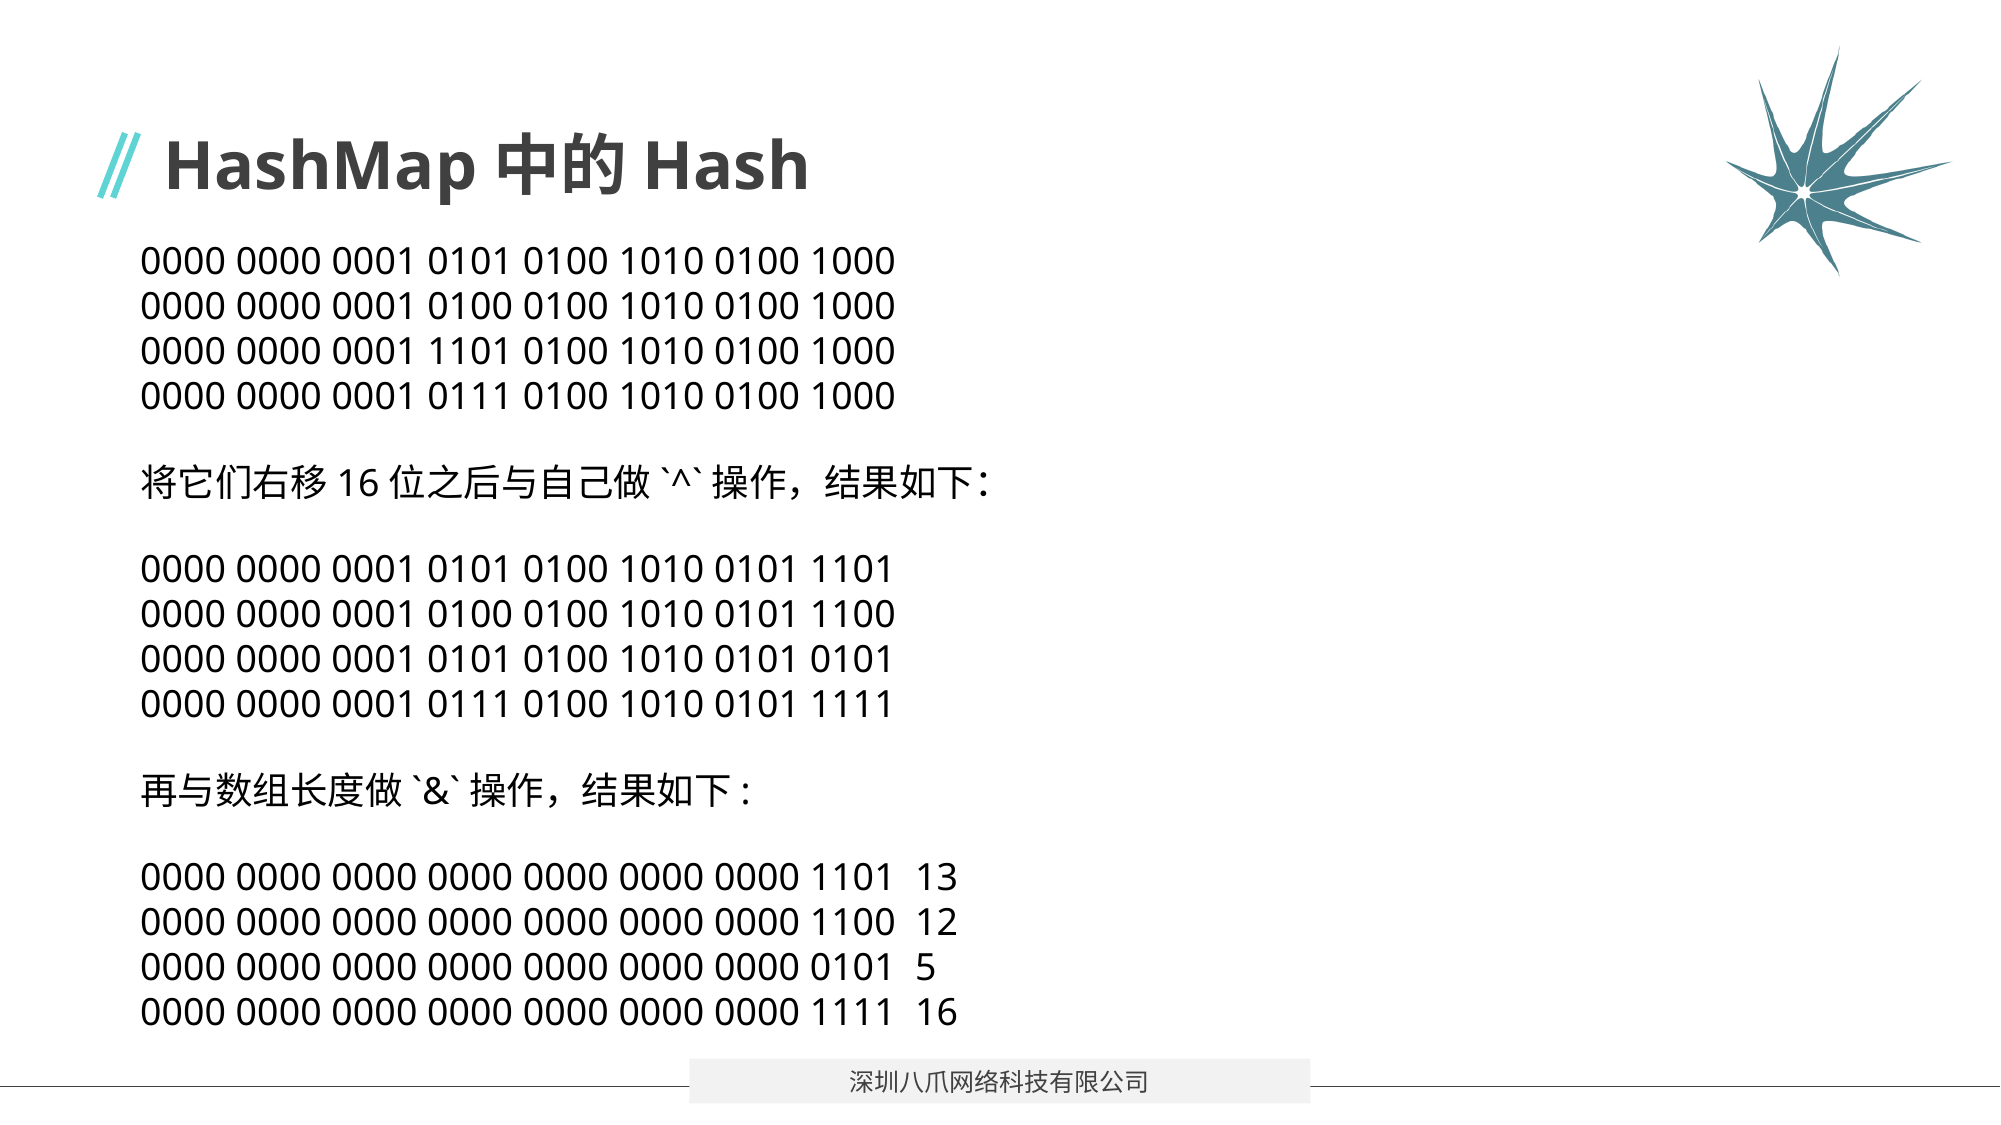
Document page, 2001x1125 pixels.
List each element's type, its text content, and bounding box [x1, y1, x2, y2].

text_box 0000 0000 0001 0101 0100 1010 0101 1101 0000 0000 0001 0100 0100 1010 0101 1100 0000 0000 0001 0101 0100 1010 0101 0101 0000 0000 0001 0111 0100 1010 0101 1111 [125, 537, 954, 733]
text_box 0000 0000 0001 0101 0100 1010 0100 1000 0000 0000 0001 0100 0100 1010 0100 1000 0000 0000 0001 1101 0100 1010 0100 1000 0000 0000 0001 0111 0100 1010 0100 1000 [125, 229, 1241, 425]
text_box 再与数组长度做`&`操作，结果如下: [125, 759, 1081, 820]
picture [1724, 44, 1954, 279]
text_box 将它们右移16位之后与自己做`^`操作，结果如下： [125, 451, 1140, 512]
text_box 0000 0000 0000 0000 0000 0000 0000 1101 13 0000 0000 0000 0000 0000 0000 0000 1100 12 0000 0000 0000 0000 0000 0000 0000 0101 5 0000 0000 0000 0000 0000 0000 0000 1111 16 [125, 845, 1534, 1041]
slide_number [1543, 1042, 1994, 1103]
slide_number [0, 1042, 450, 1103]
title HashMap中的Hash [148, 124, 1231, 198]
